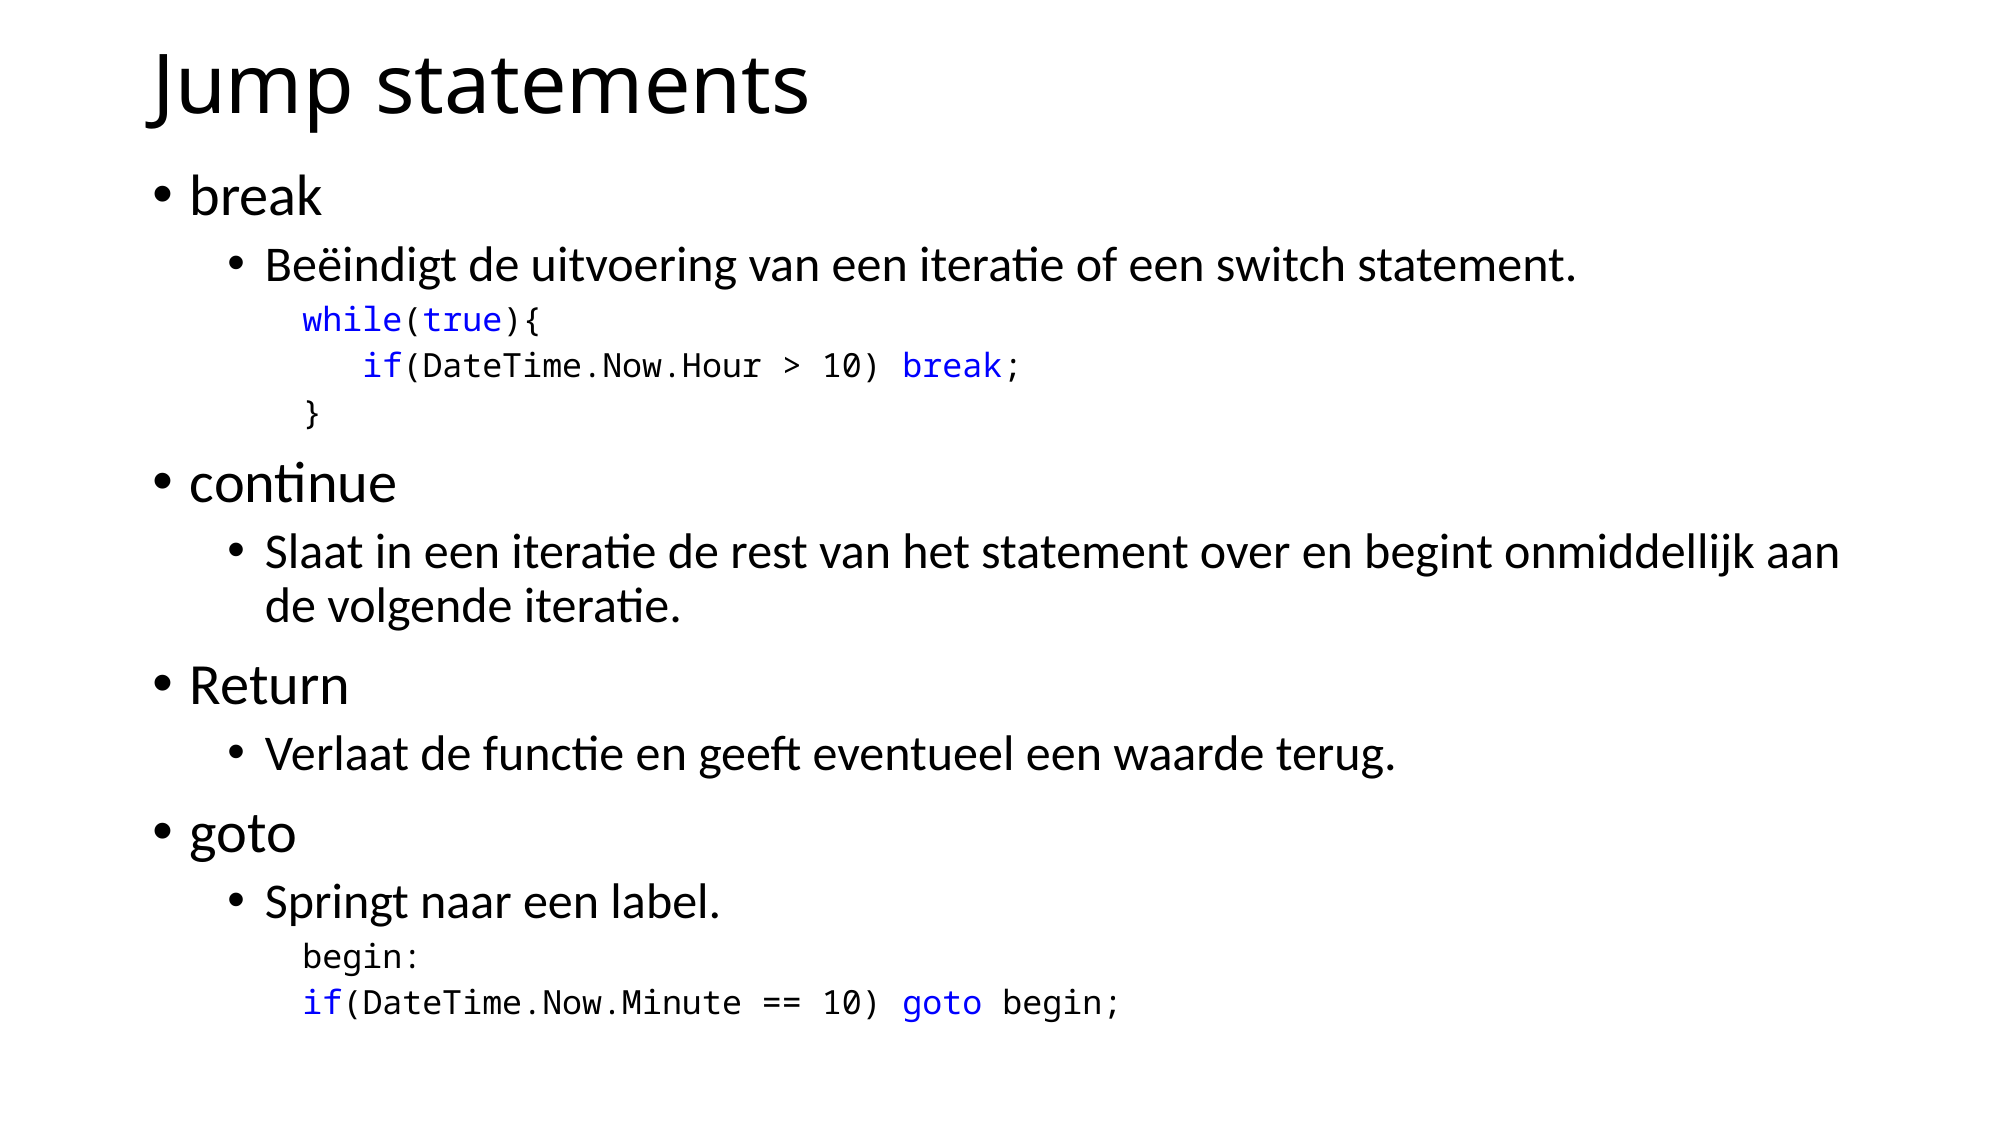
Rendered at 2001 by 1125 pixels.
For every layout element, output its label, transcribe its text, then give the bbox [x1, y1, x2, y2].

list break Beëindigt de uitvoering van een iteratie of een switch statement. while(true){ if(DateTime.Now.Hour > 10) break; } continue Slaat in een iteratie de rest van het statement over en begint onmiddellijk aan de volgende iteratie. Return Verlaat de functie en geeft eventueel een waarde terug. goto Springt naar een label. begin: if(DateTime.Now.Minute == 10) goto begin; [137, 157, 1863, 1079]
title Jump statements [137, 34, 1863, 139]
